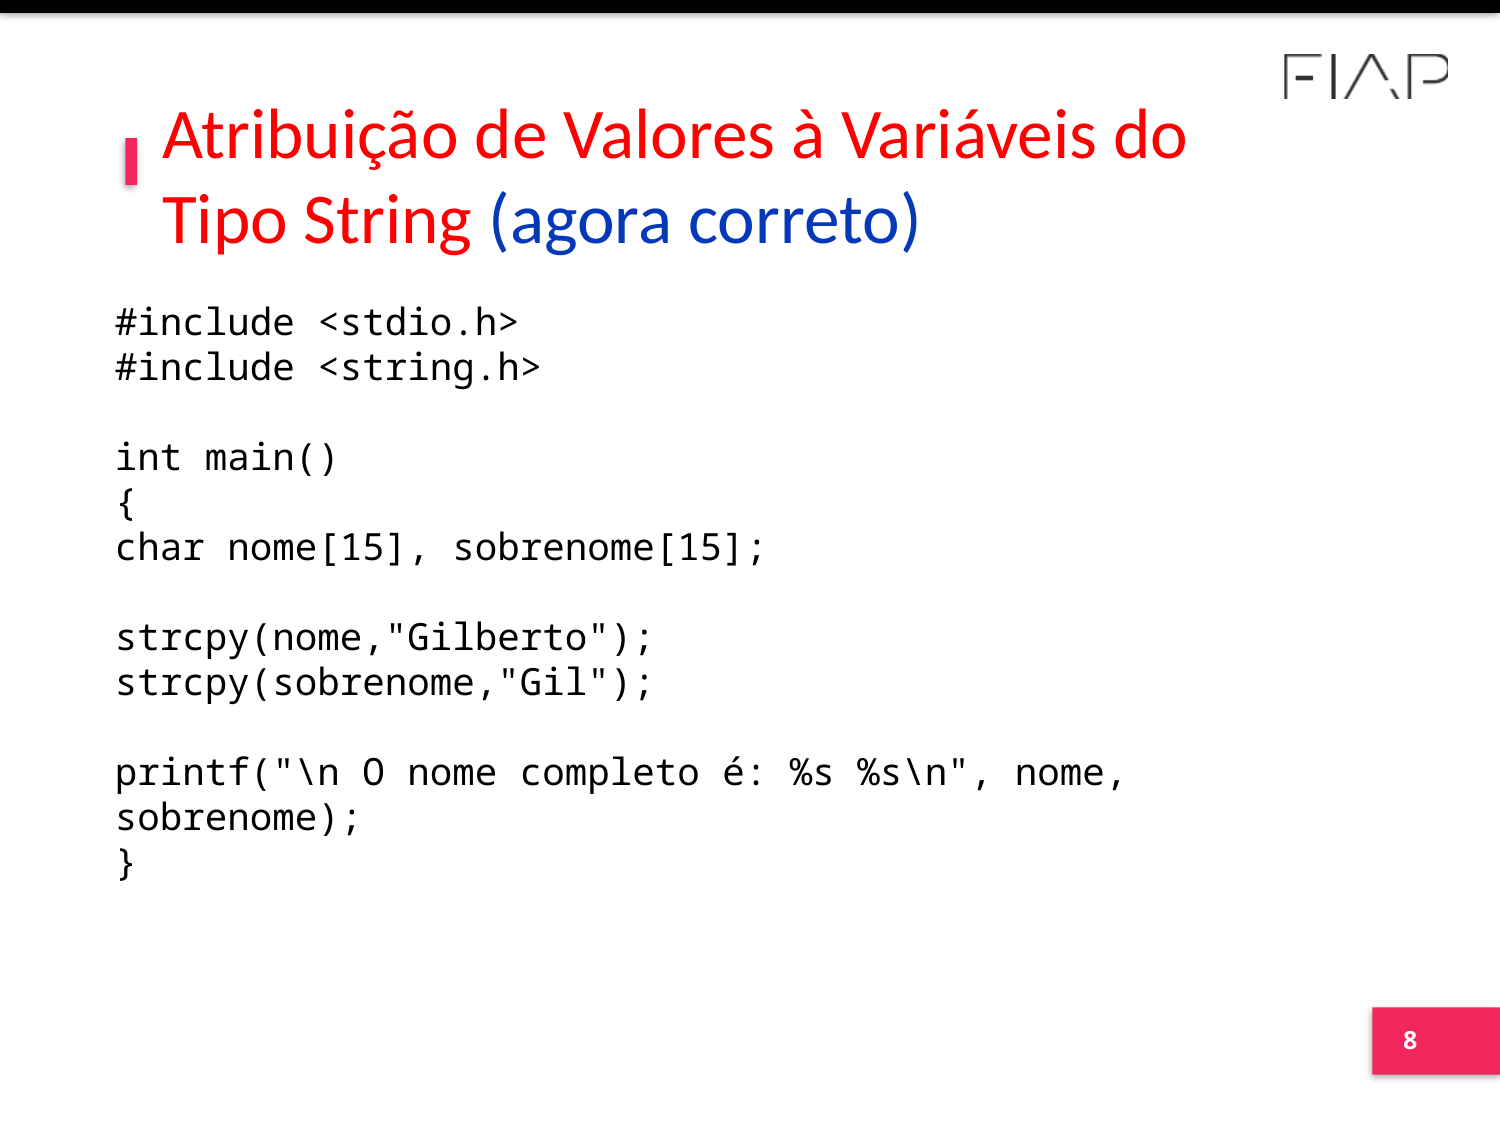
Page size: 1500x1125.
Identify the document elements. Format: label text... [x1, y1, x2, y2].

title Atribuição de Valores à Variáveis do Tipo String (agora correto) [147, 79, 1209, 267]
text_box #include <stdio.h> #include <string.h> int main() { char nome[15], sobrenome[15]; strcpy(nome,"Gilberto"); strcpy(sobrenome,"Gil"); printf("\n O nome completo é: %s %s\n", nome, sobrenome); } [100, 290, 1327, 891]
